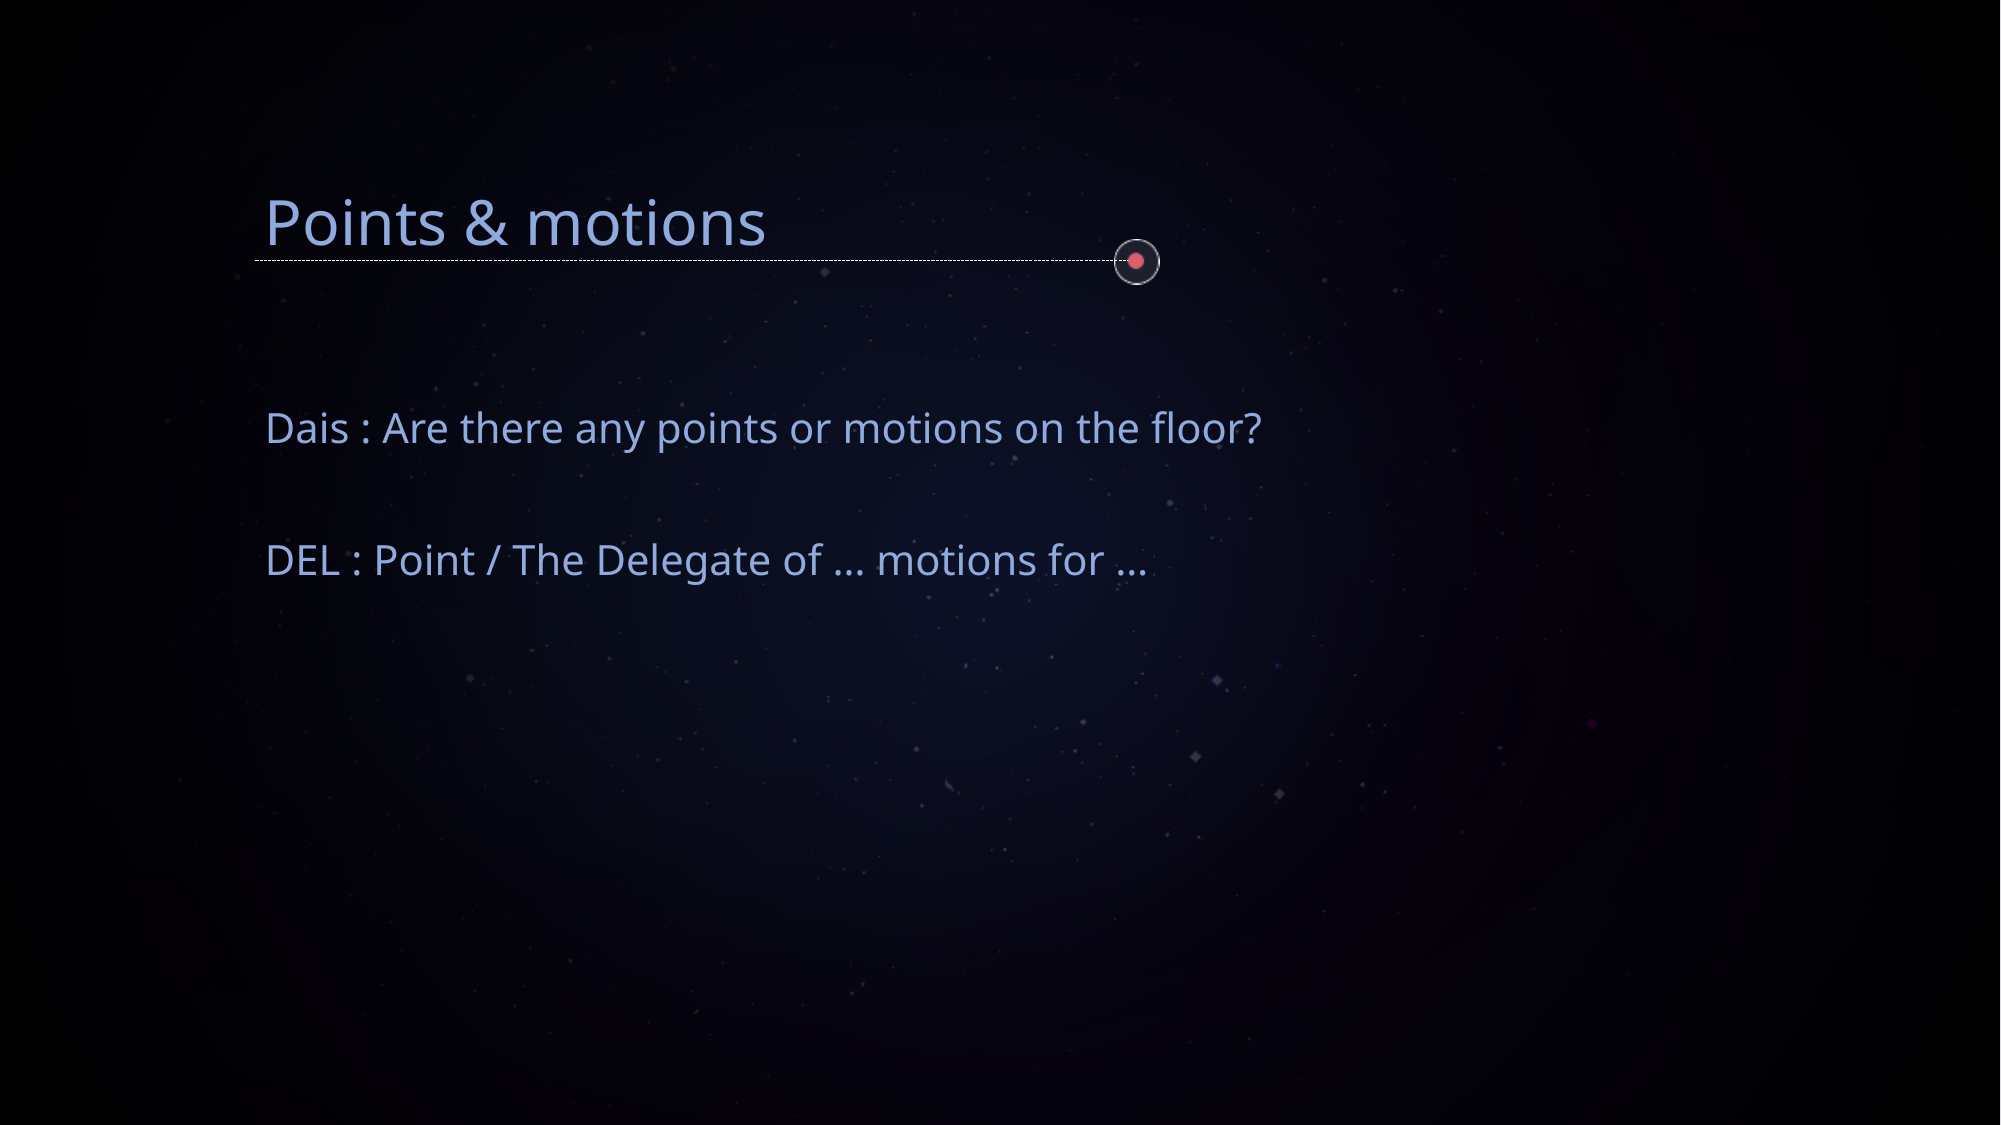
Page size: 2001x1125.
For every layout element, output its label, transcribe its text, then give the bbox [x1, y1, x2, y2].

title Points & motions [249, 184, 1750, 266]
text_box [255, 239, 1160, 285]
subtitle Dais : Are there any points or motions on the floor? DEL : Point / The Delegate of … motions for … [249, 280, 1750, 941]
picture [75, 0, 1927, 1125]
